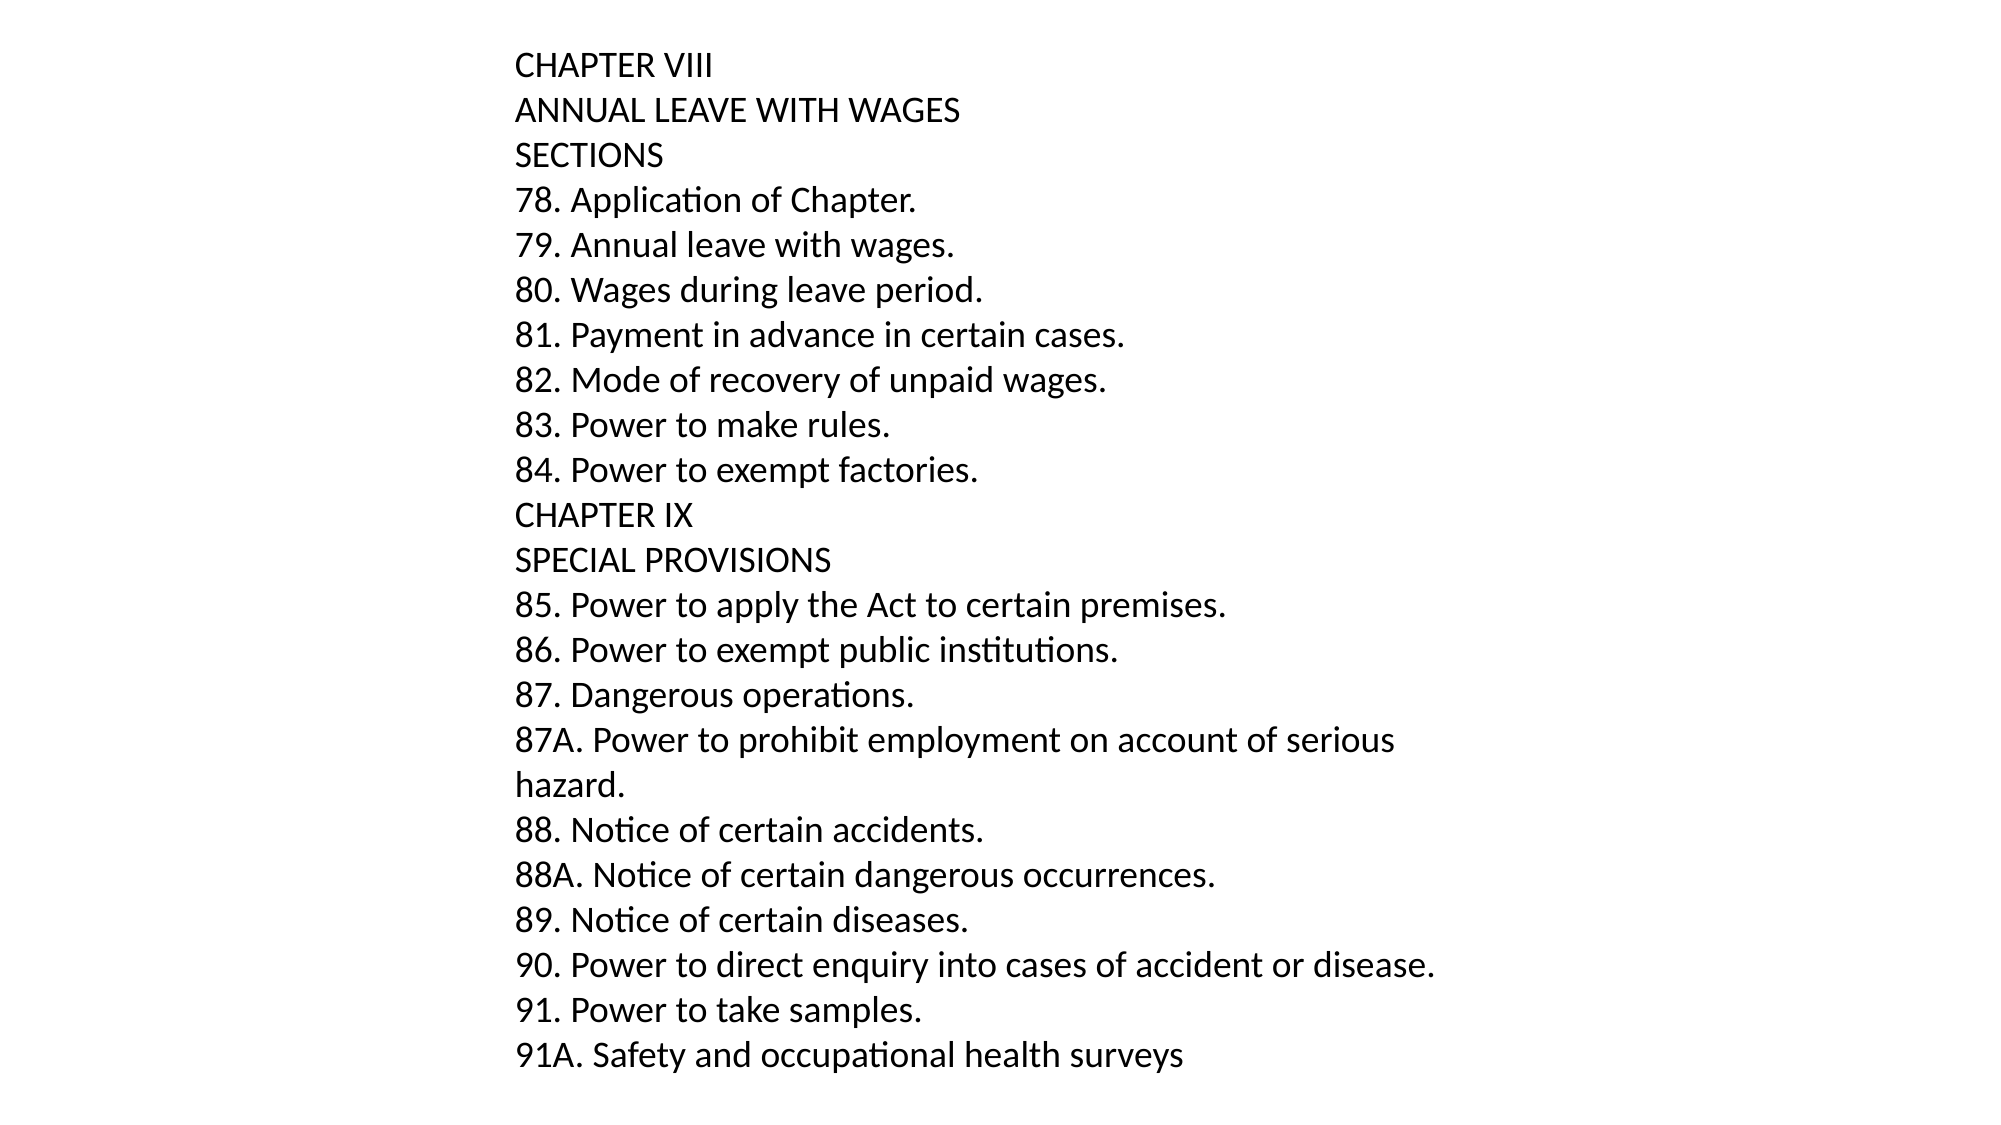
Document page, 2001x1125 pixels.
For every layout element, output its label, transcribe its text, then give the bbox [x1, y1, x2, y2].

text_box CHAPTER VIII ANNUAL LEAVE WITH WAGES SECTIONS 78. Application of Chapter. 79. Annual leave with wages. 80. Wages during leave period. 81. Payment in advance in certain cases. 82. Mode of recovery of unpaid wages. 83. Power to make rules. 84. Power to exempt factories. CHAPTER IX SPECIAL PROVISIONS 85. Power to apply the Act to certain premises. 86. Power to exempt public institutions. 87. Dangerous operations. 87A. Power to prohibit employment on account of serious hazard. 88. Notice of certain accidents. 88A. Notice of certain dangerous occurrences. 89. Notice of certain diseases. 90. Power to direct enquiry into cases of accident or disease. 91. Power to take samples. 91A. Safety and occupational health surveys [500, 32, 1500, 1083]
